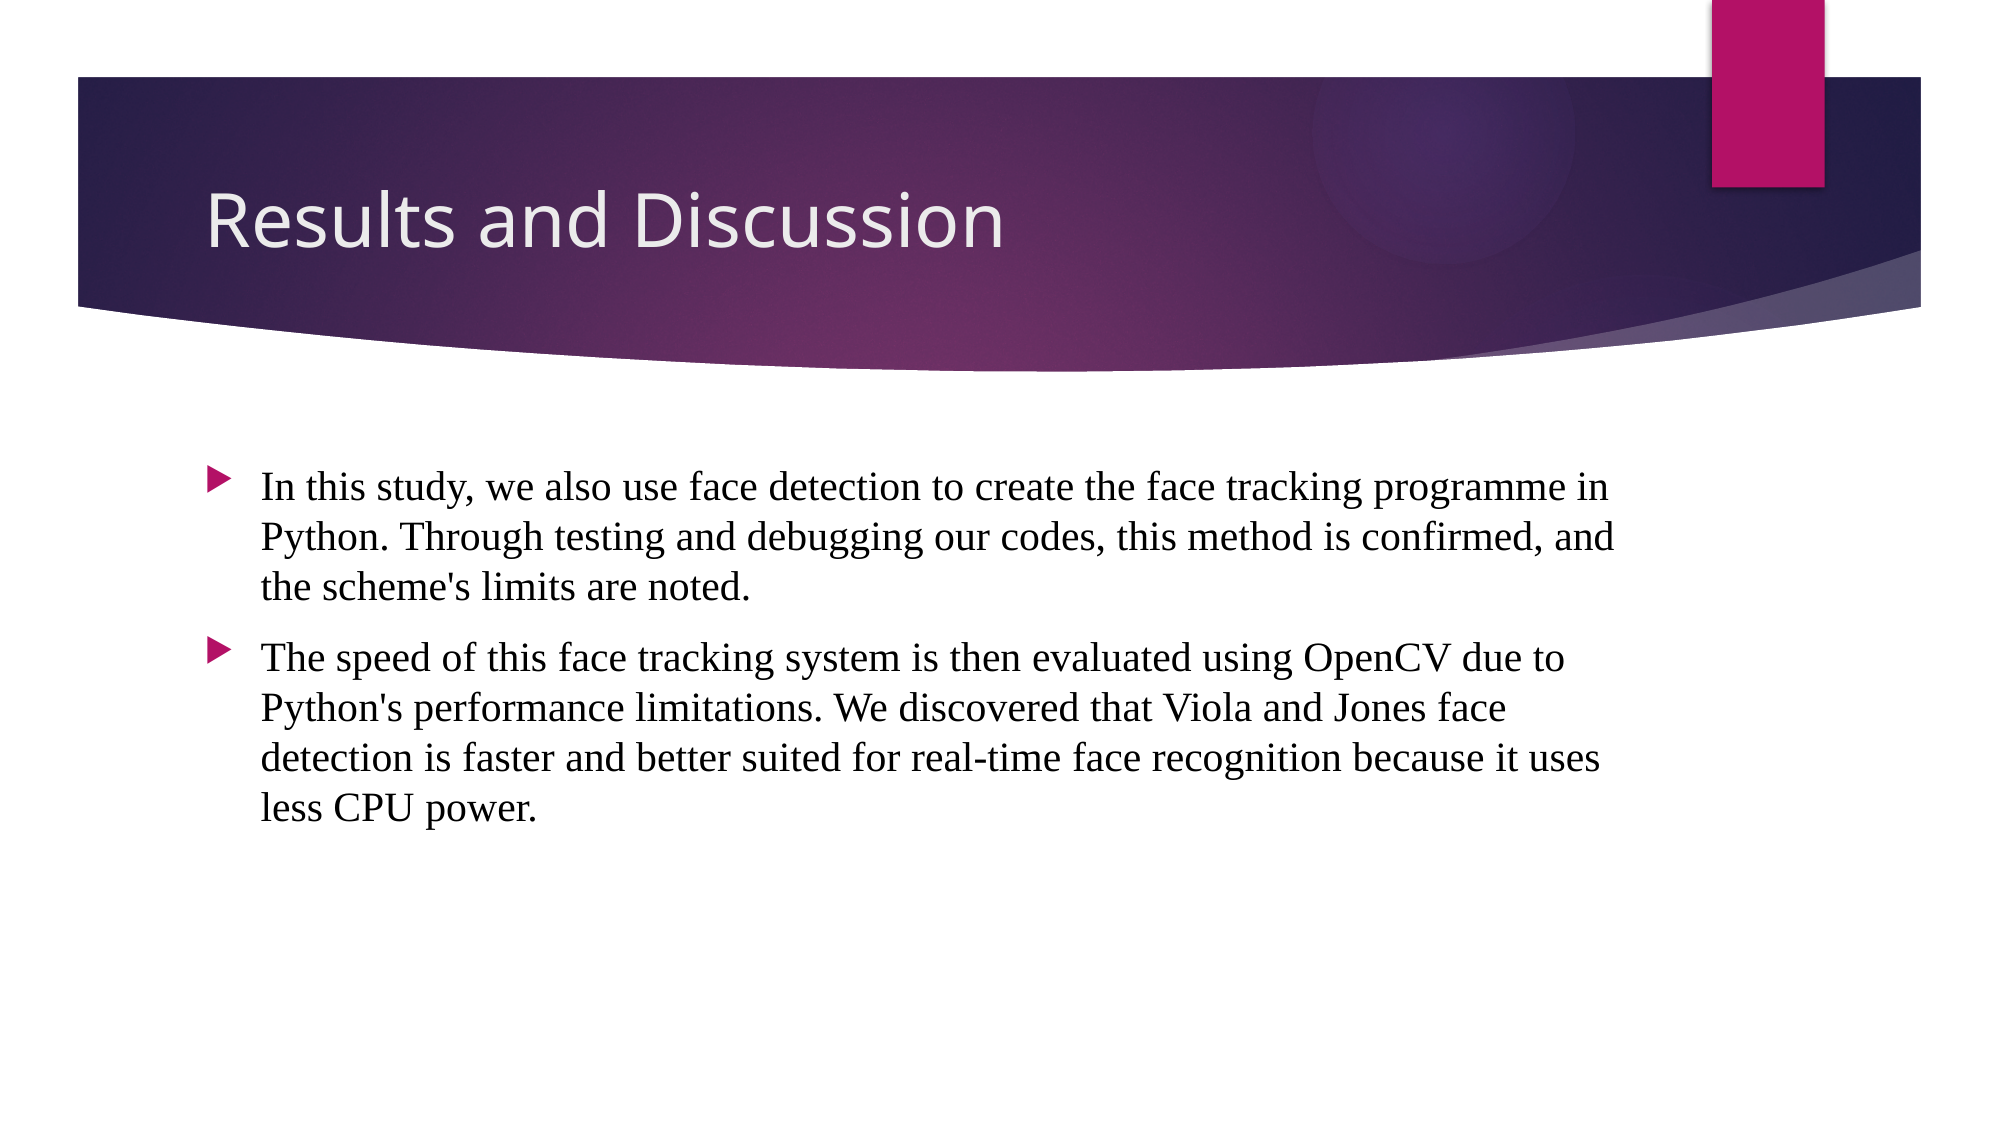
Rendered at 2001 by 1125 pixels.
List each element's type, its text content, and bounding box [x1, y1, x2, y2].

list In this study, we also use face detection to create the face tracking programme in Python. Through testing and debugging our codes, this method is confirmed, and the scheme's limits are noted. The speed of this face tracking system is then evaluated using OpenCV due to Python's performance limitations. We discovered that Viola and Jones face detection is faster and better suited for real-time face recognition because it uses less CPU power. [189, 380, 1638, 1085]
title Results and Discussion [189, 159, 1627, 276]
